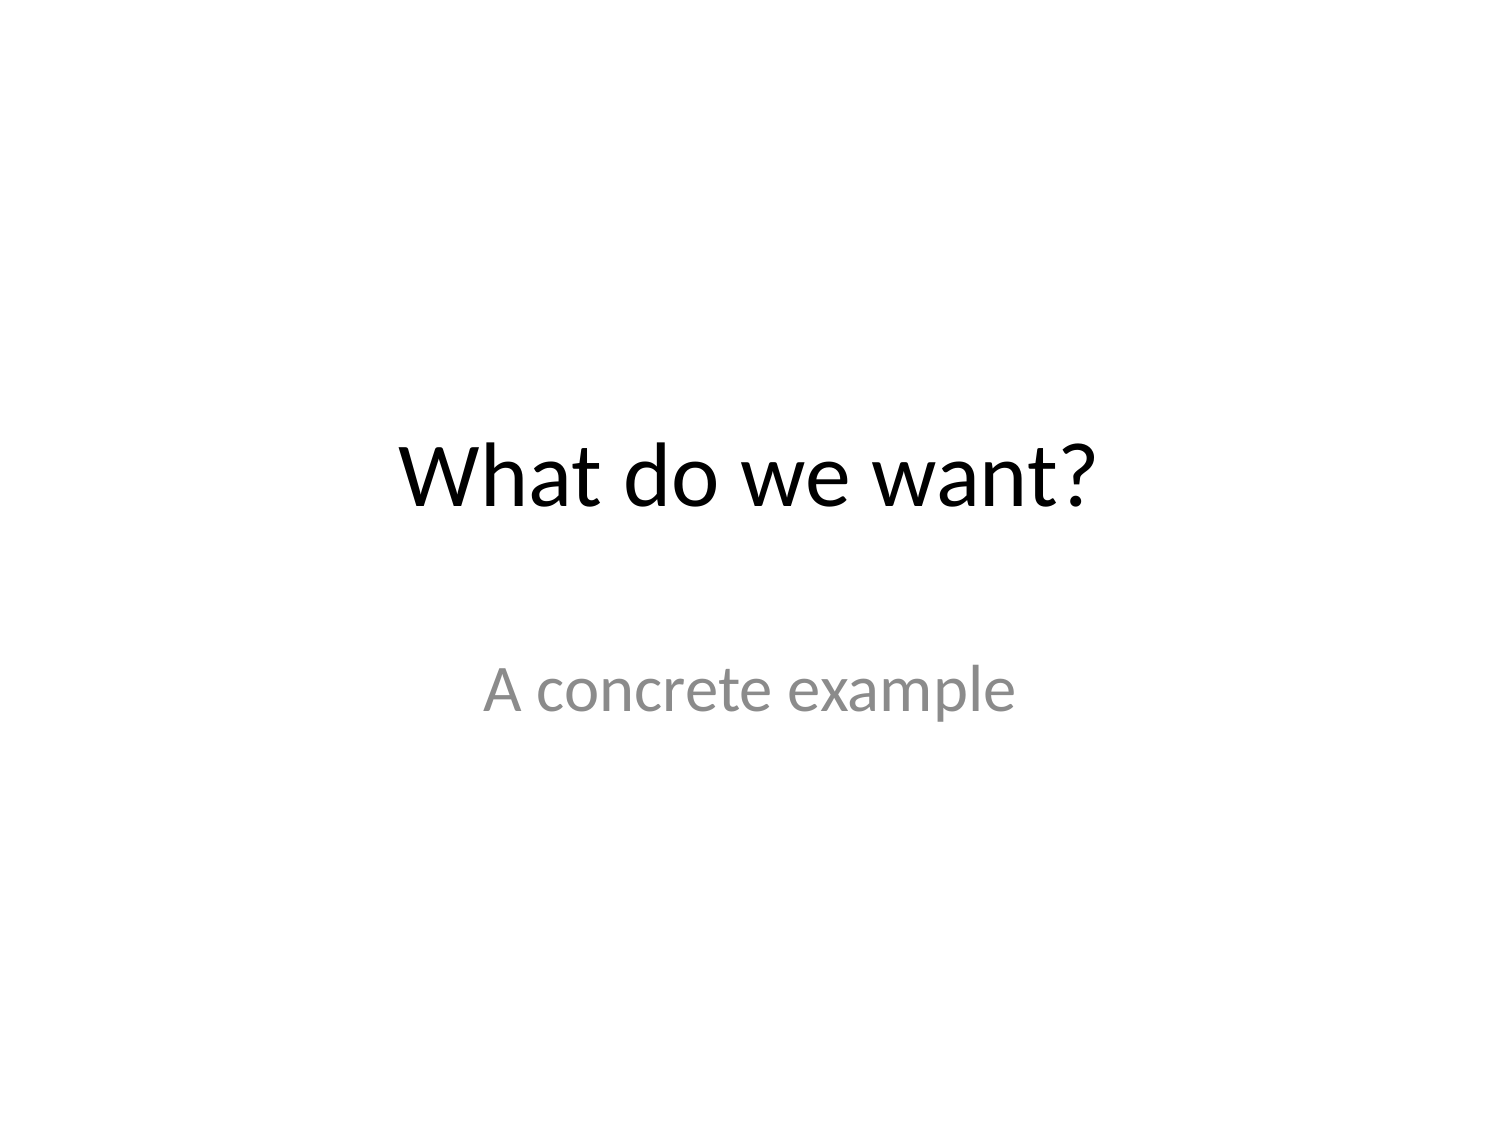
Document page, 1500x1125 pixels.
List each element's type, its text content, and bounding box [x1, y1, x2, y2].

title What do we want? [112, 349, 1388, 591]
subtitle A concrete example [225, 637, 1275, 925]
